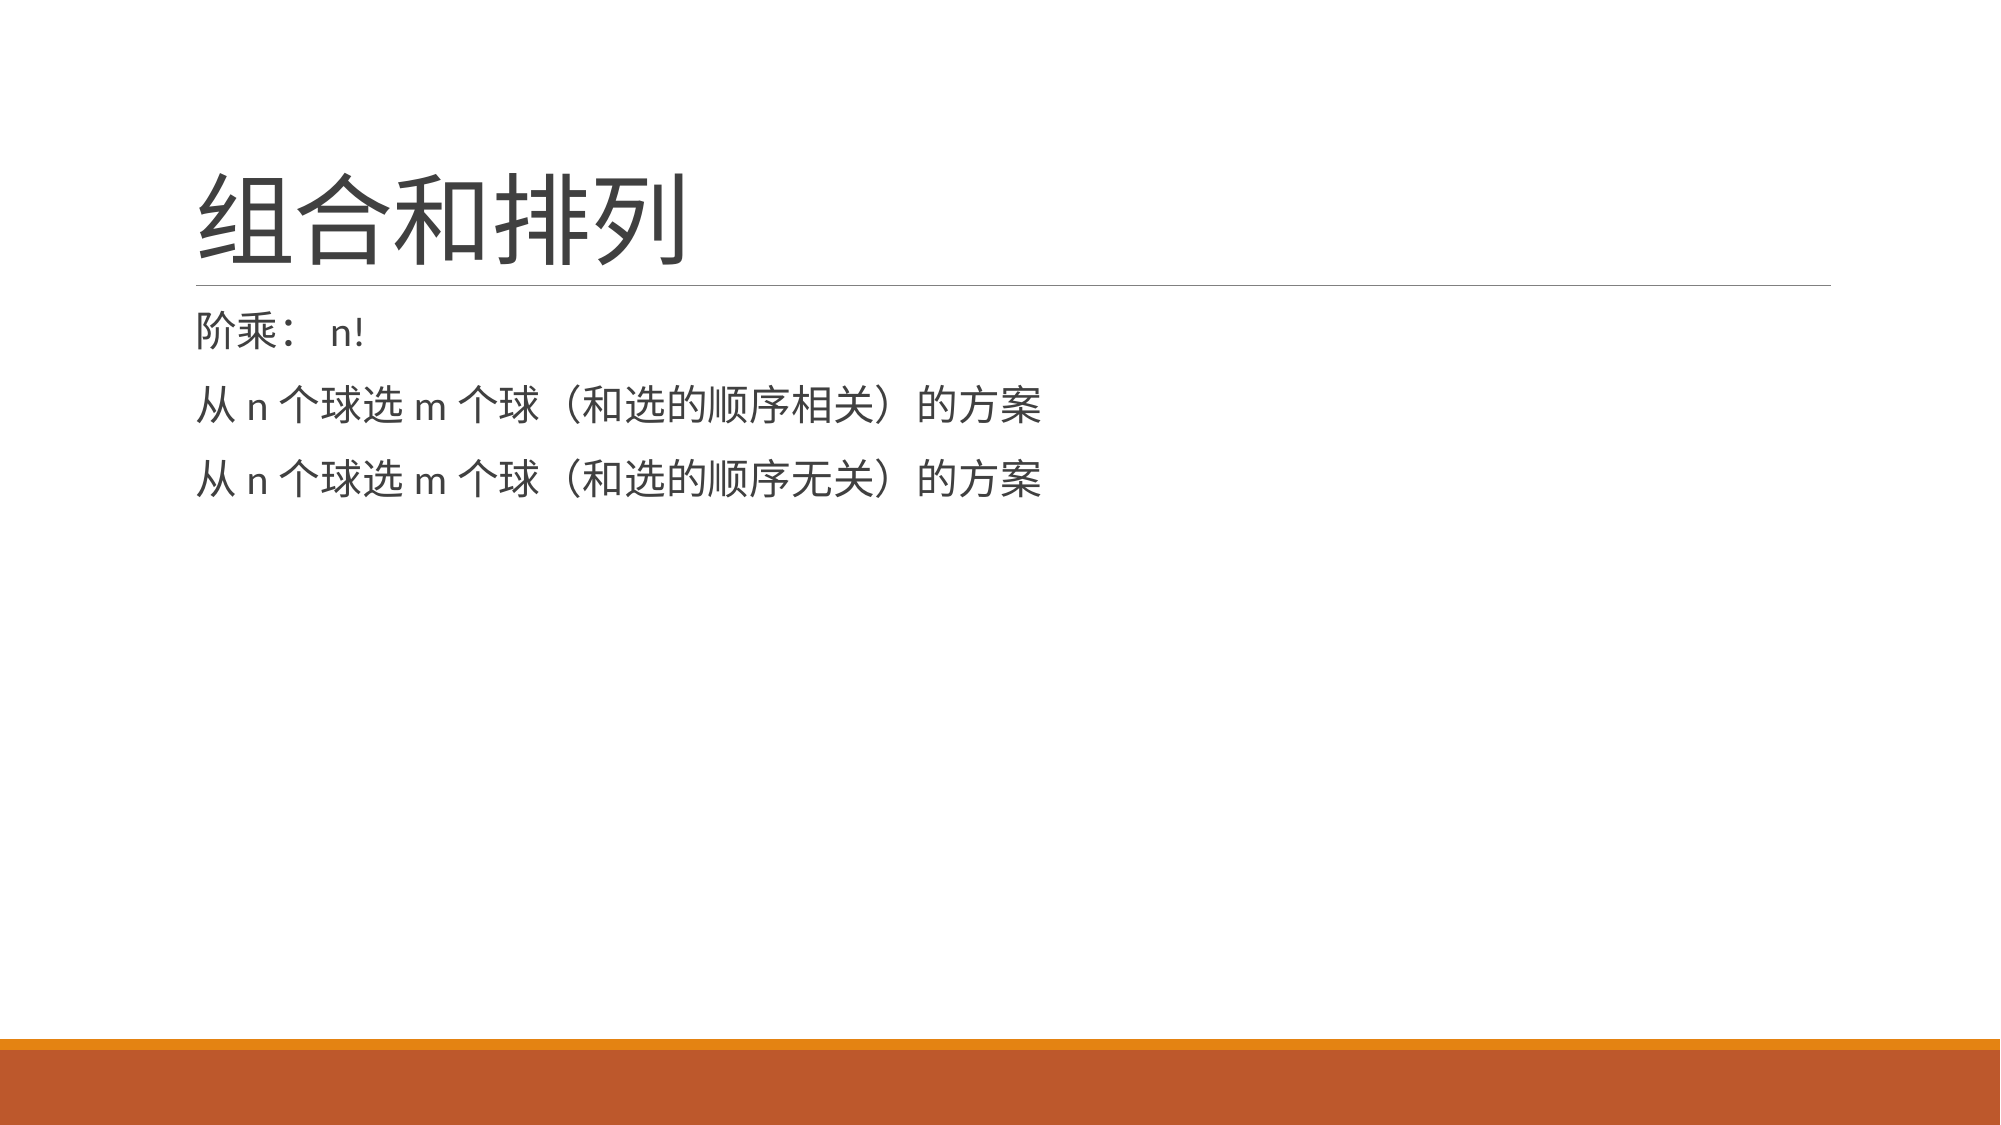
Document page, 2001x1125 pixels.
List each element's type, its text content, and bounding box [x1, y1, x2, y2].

list 阶乘：n! 从n个球选m个球（和选的顺序相关）的方案 从n个球选m个球（和选的顺序无关）的方案 [180, 302, 1830, 963]
title 组合和排列 [180, 47, 1830, 285]
